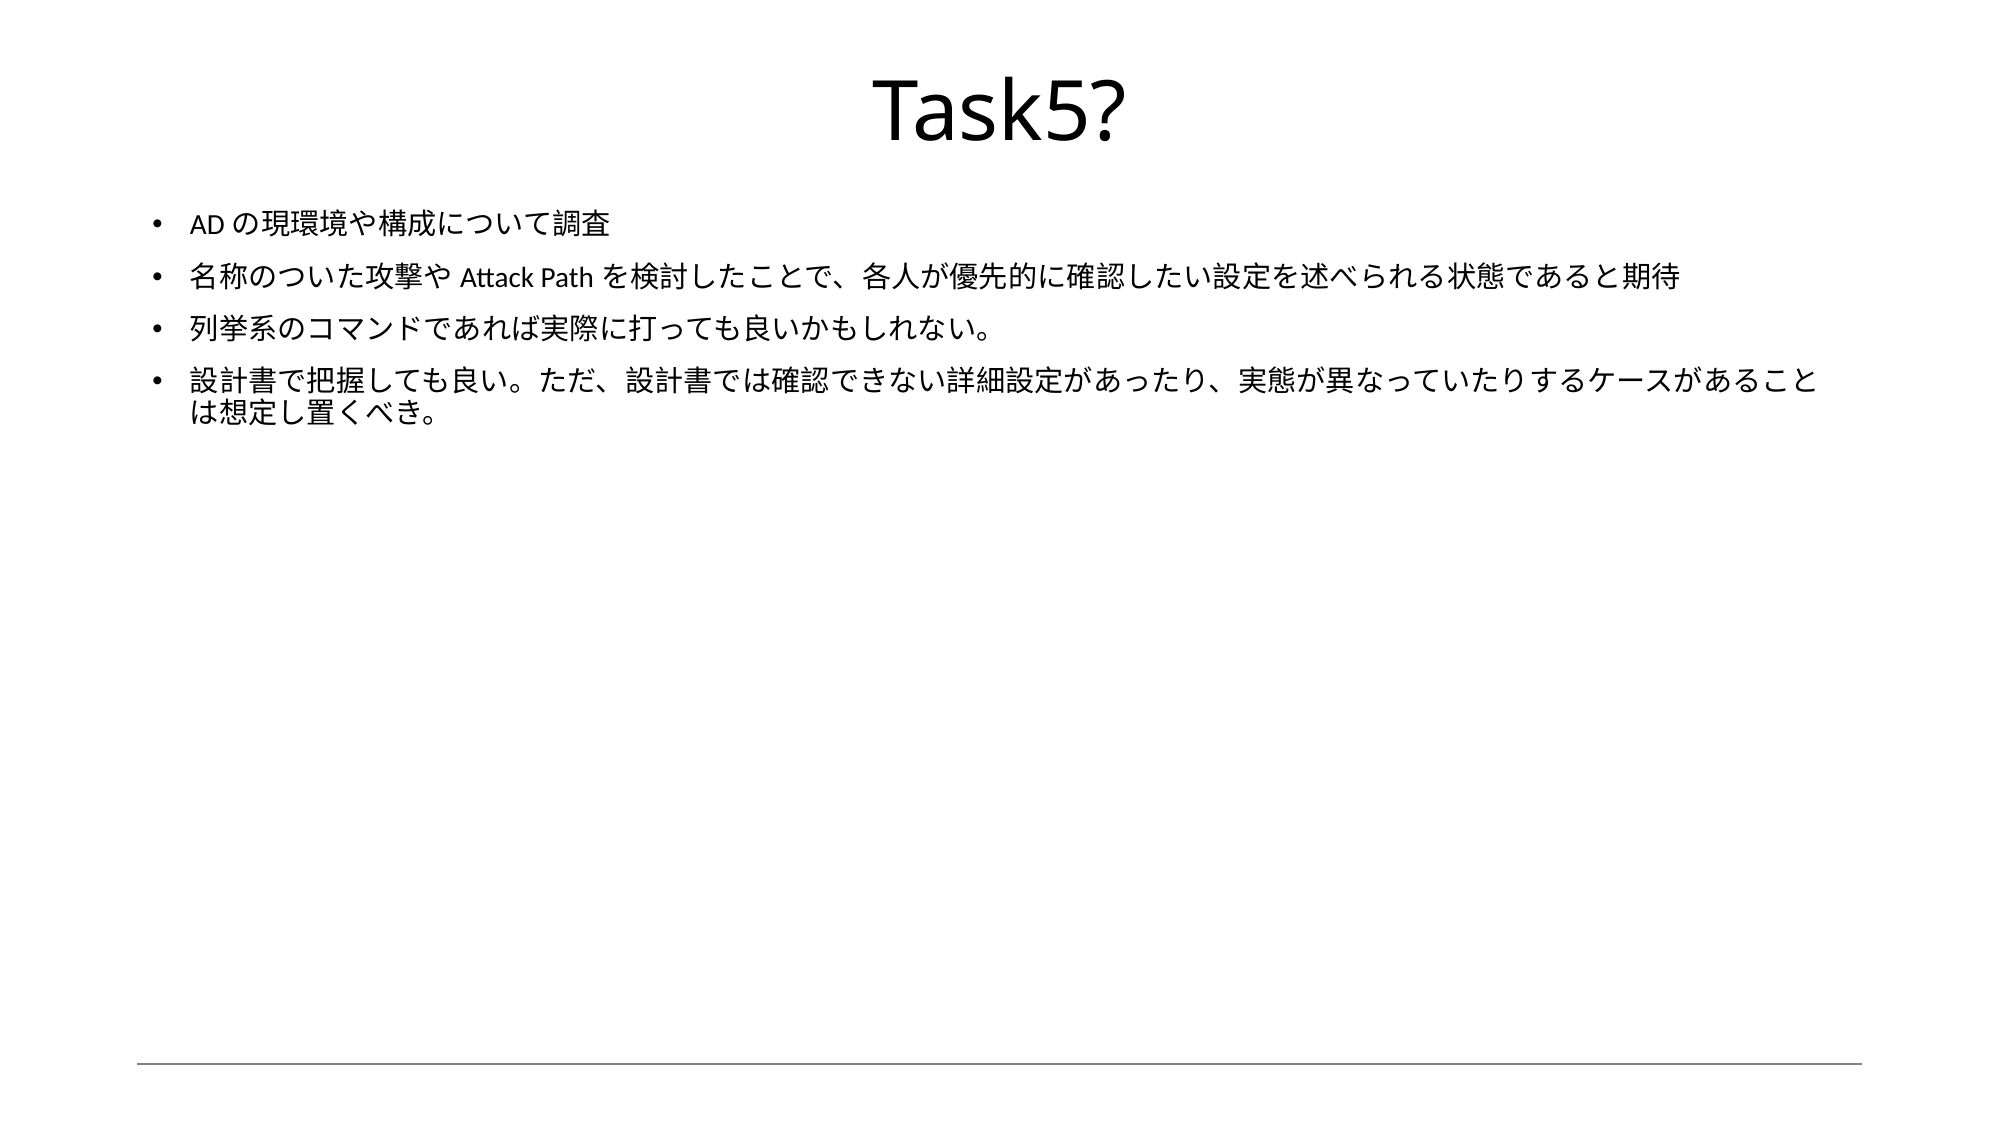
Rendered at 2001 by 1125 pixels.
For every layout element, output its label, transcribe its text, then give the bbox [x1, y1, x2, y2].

title Task5? [137, 59, 1863, 168]
list ADの現環境や構成について調査 名称のついた攻撃やAttack Pathを検討したことで、各人が優先的に確認したい設定を述べられる状態であると期待 列挙系のコマンドであれば実際に打っても良いかもしれない。 設計書で把握しても良い。ただ、設計書では確認できない詳細設定があったり、実態が異なっていたりするケースがあることは想定し置くべき。 [137, 202, 1863, 1049]
